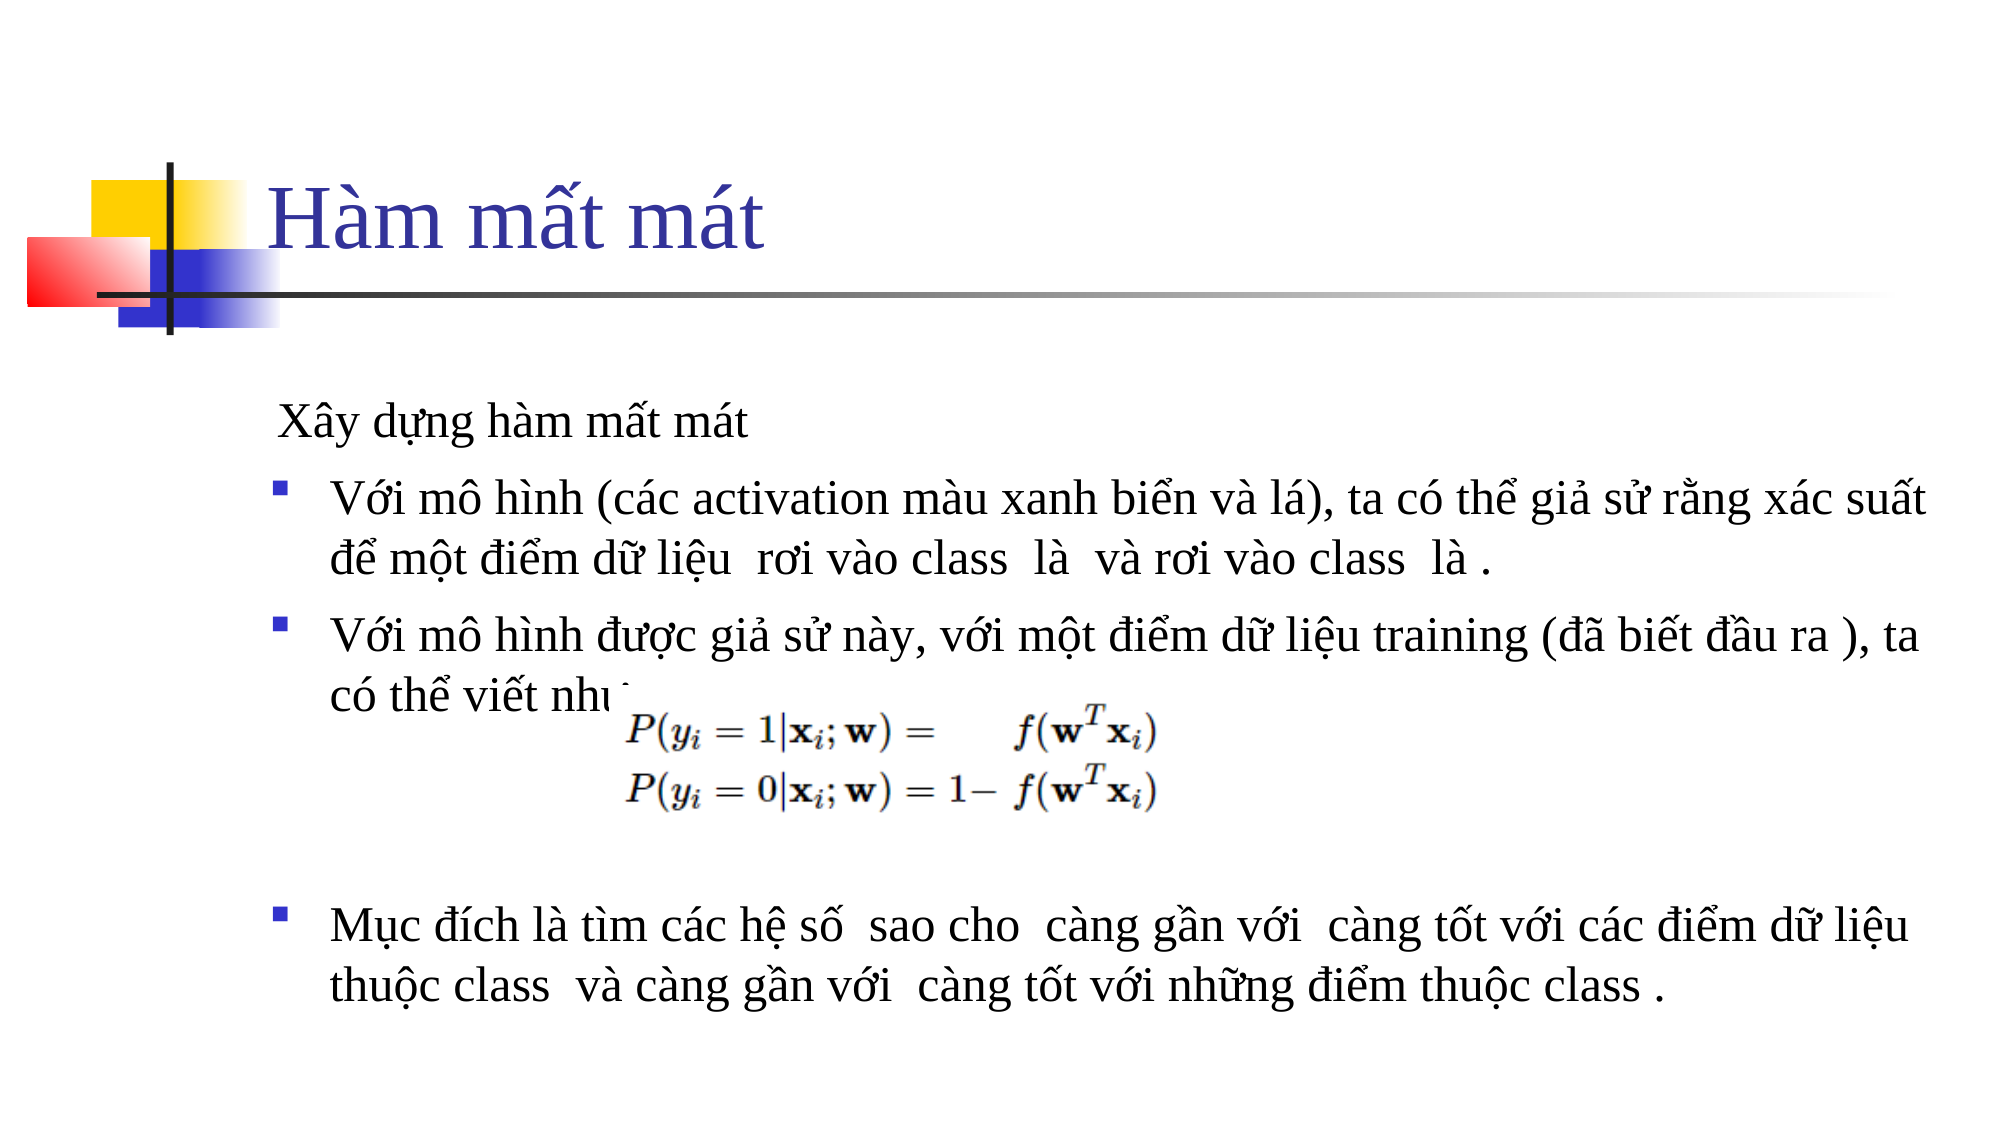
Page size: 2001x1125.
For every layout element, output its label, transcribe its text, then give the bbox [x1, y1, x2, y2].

title Hàm mất mát [251, 34, 1956, 275]
picture [609, 685, 1171, 830]
